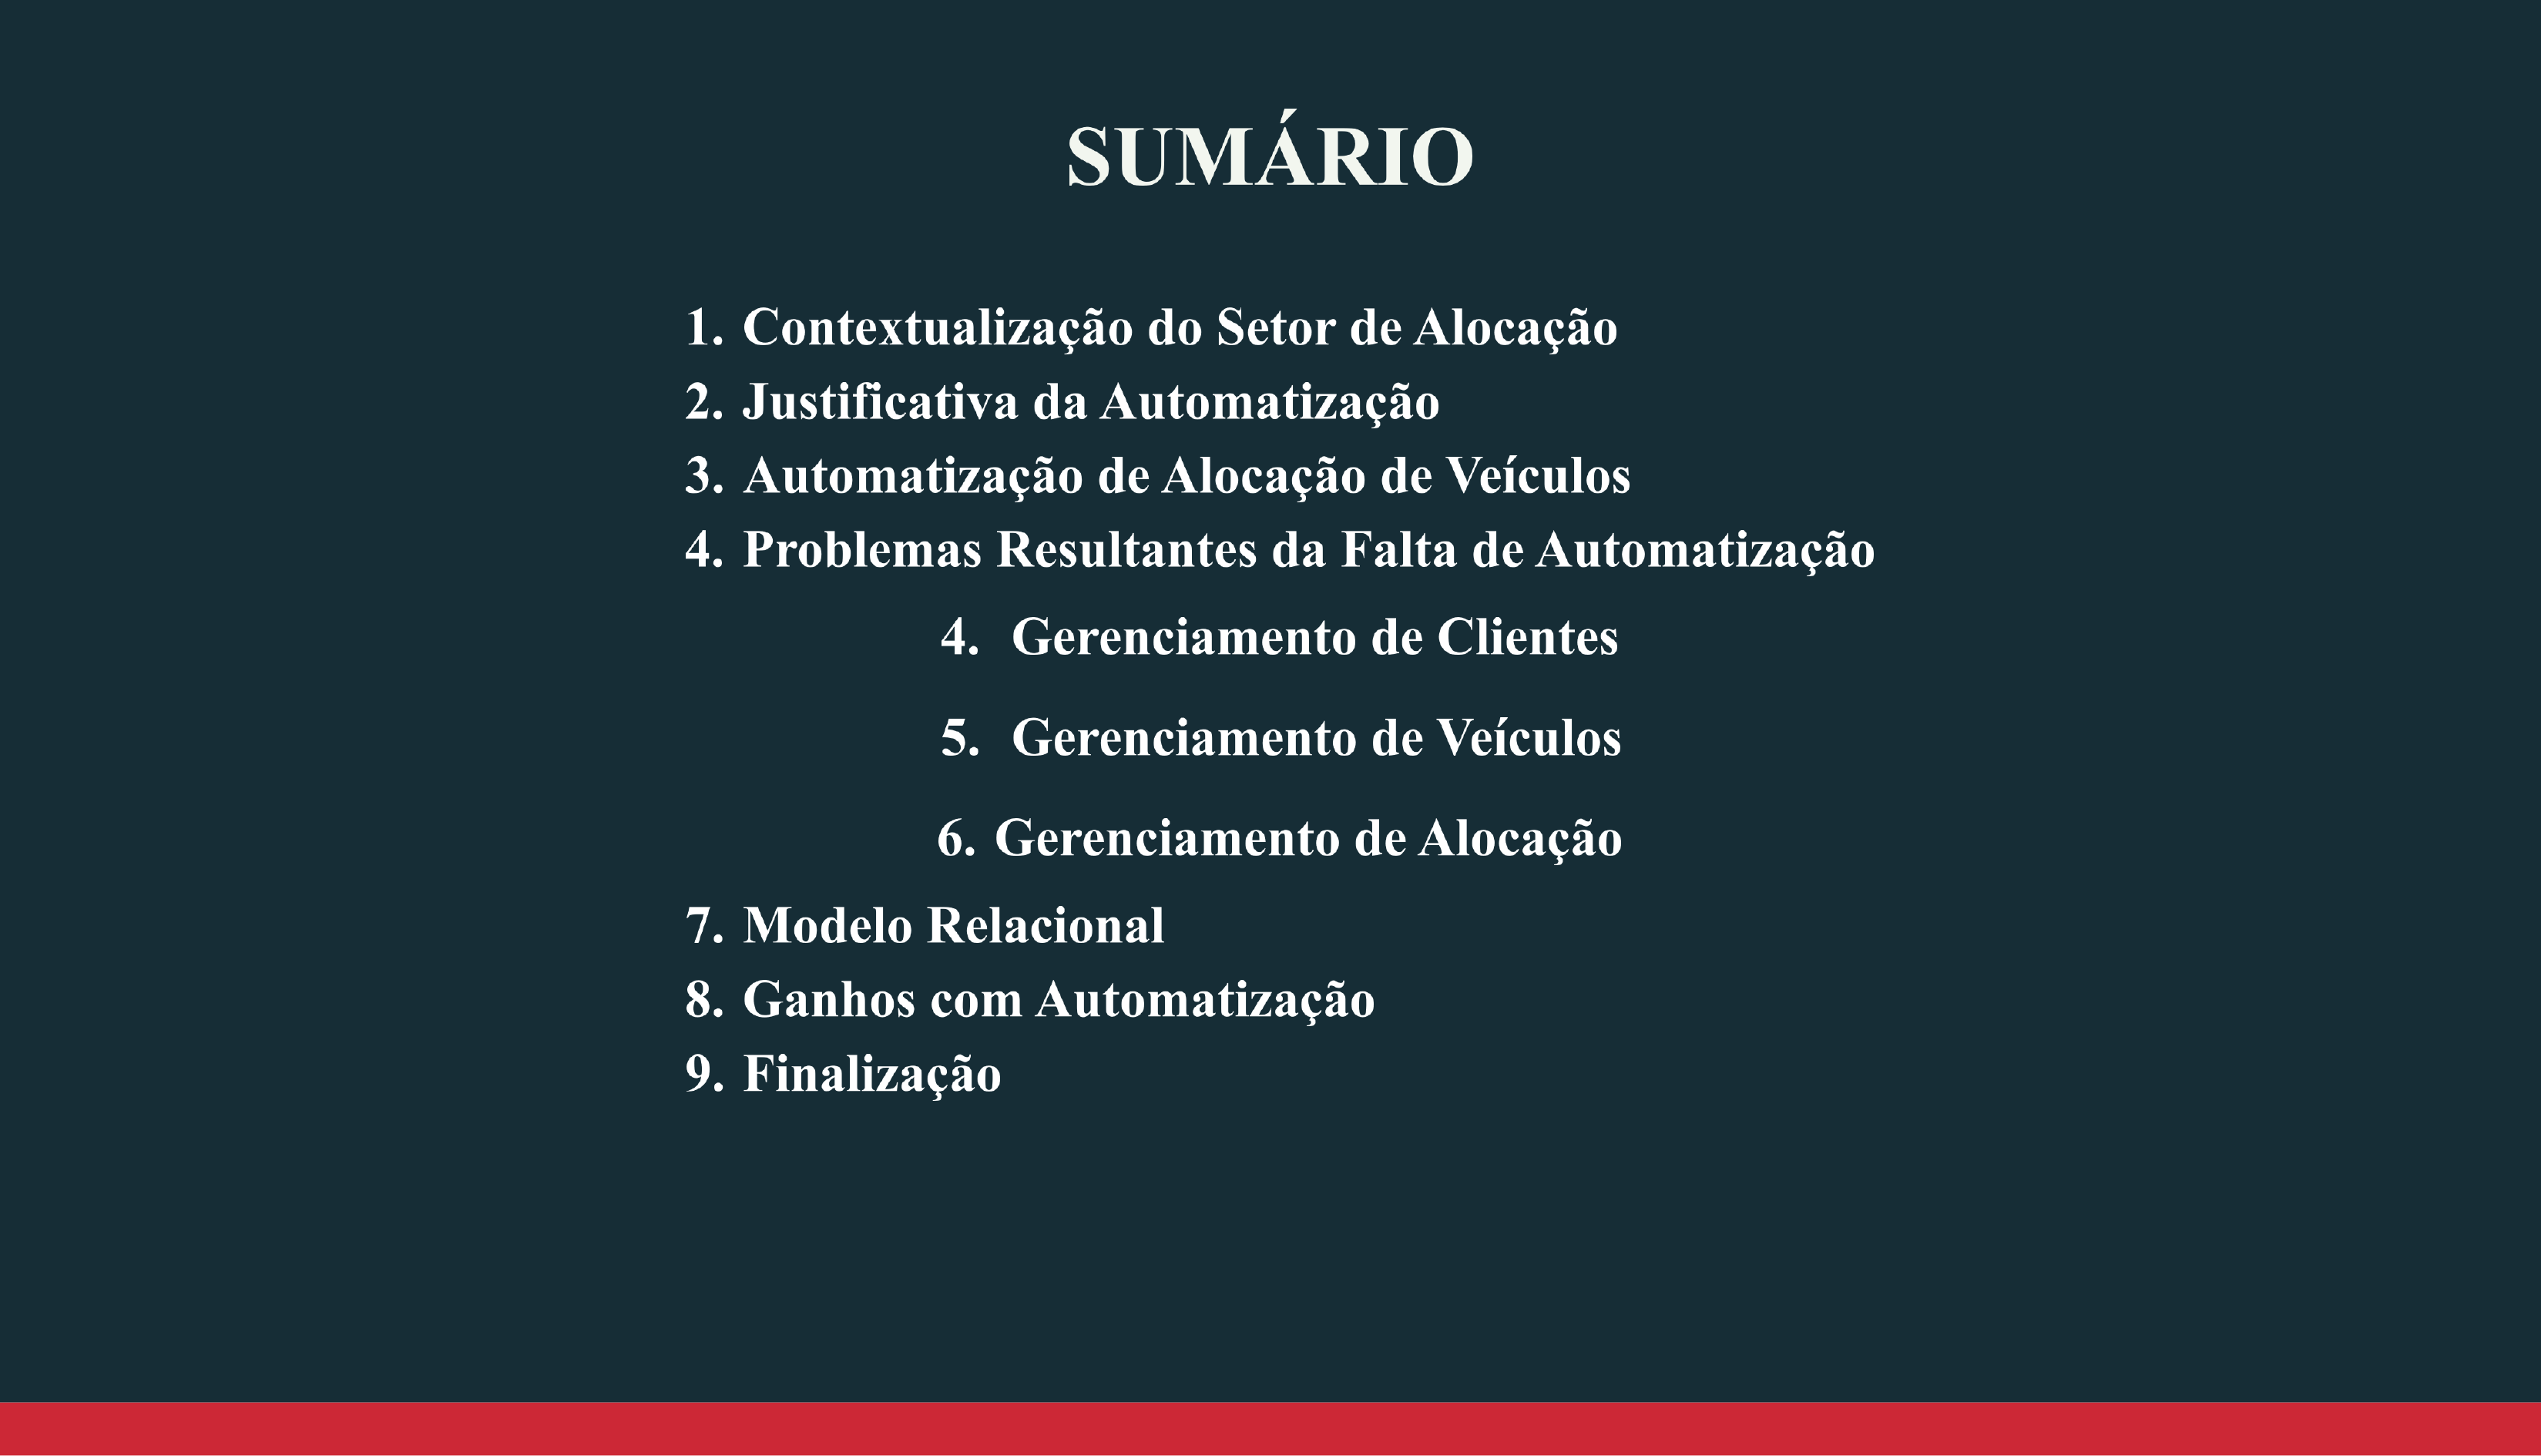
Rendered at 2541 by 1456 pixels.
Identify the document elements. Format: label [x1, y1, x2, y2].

picture [688, 307, 1616, 354]
picture [686, 980, 1374, 1027]
picture [686, 1054, 1000, 1101]
picture [685, 455, 1630, 503]
picture [942, 717, 1621, 756]
picture [686, 381, 1438, 428]
picture [942, 617, 1618, 655]
text_box [0, 1402, 2541, 1456]
picture [938, 818, 1621, 865]
picture [686, 906, 1165, 944]
picture [1069, 108, 1472, 186]
picture [686, 530, 1875, 577]
